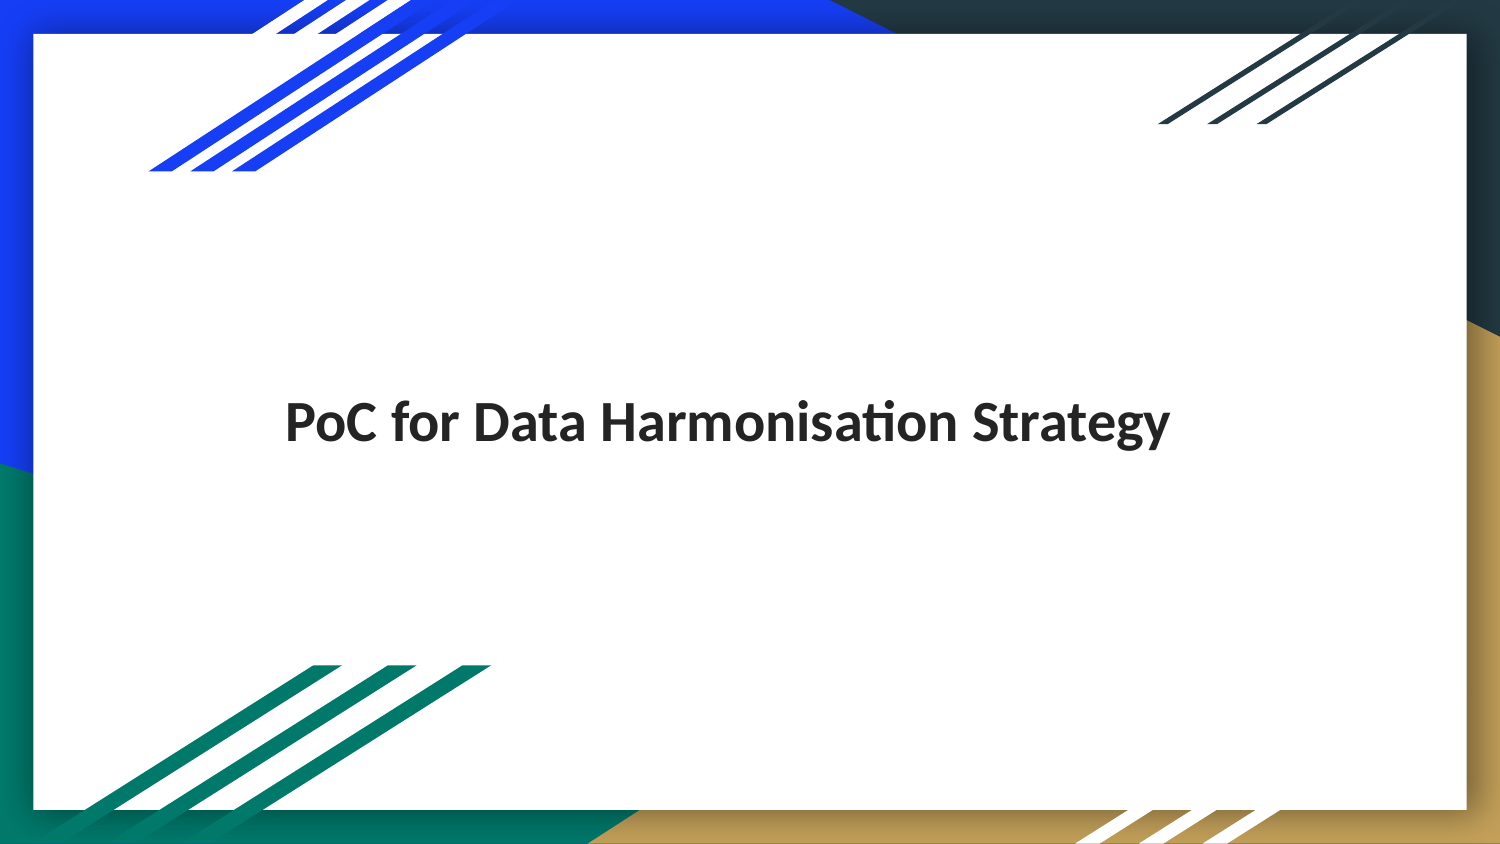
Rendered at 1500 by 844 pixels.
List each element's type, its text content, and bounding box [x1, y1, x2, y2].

title PoC for Data Harmonisation Strategy [81, 298, 1376, 537]
